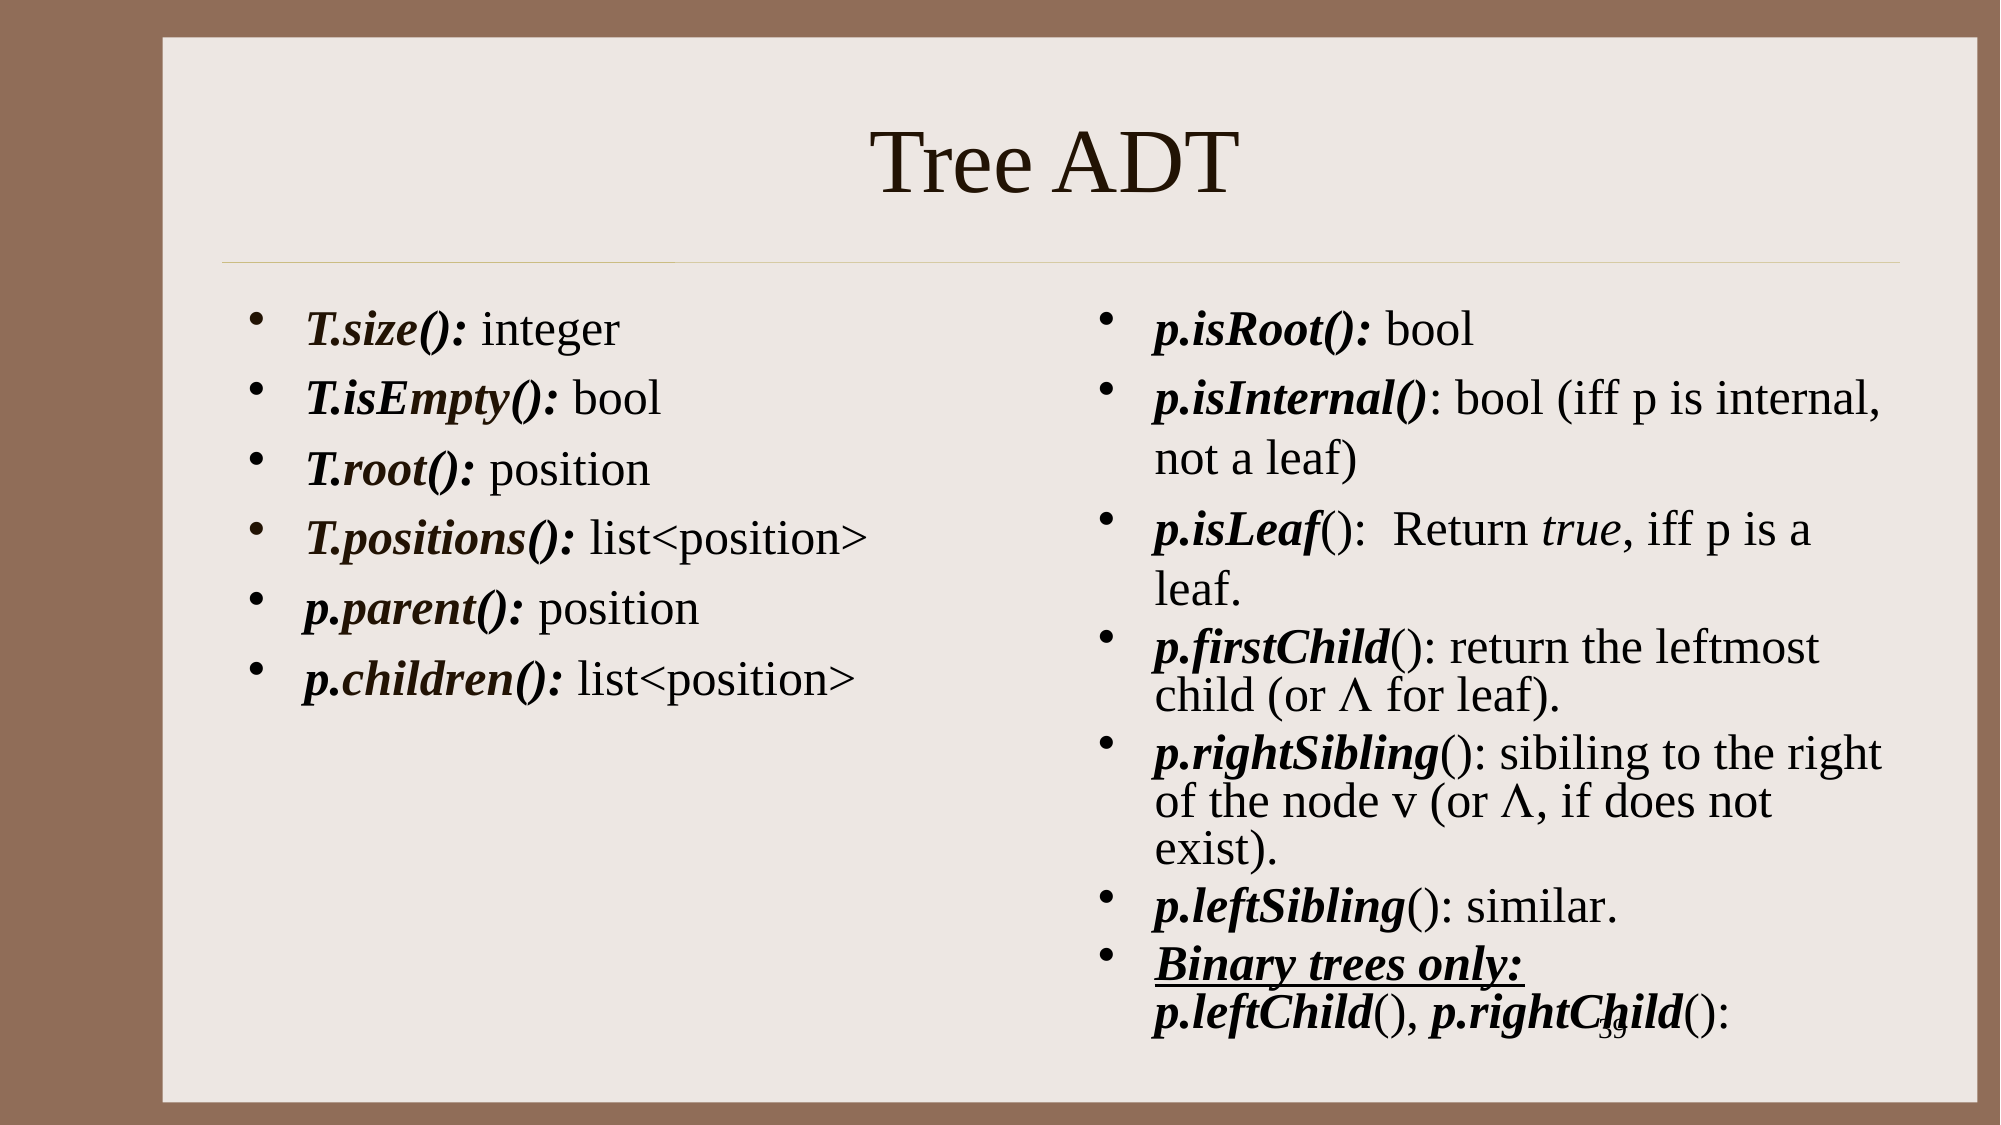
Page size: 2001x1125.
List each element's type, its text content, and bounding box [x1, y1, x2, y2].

list p.isRoot(): bool p.isInternal(): bool (iff p is internal, not a leaf) p.isLeaf(): Return true, iff p is a leaf. p.firstChild(): return the leftmost child (or  for leaf). p.rightSibling(): sibiling to the right of the node v (or , if does not exist). p.leftSibling(): similar. Binary trees only: p.leftChild(), p.rightChild(): [1083, 287, 1900, 963]
slide_number 39 [1583, 1001, 2000, 1077]
title Tree ADT [233, 62, 1900, 250]
list T.size(): integer T.isEmpty(): bool T.root(): position T.positions(): list<position> p.parent(): position p.children(): list<position> [233, 287, 1050, 963]
